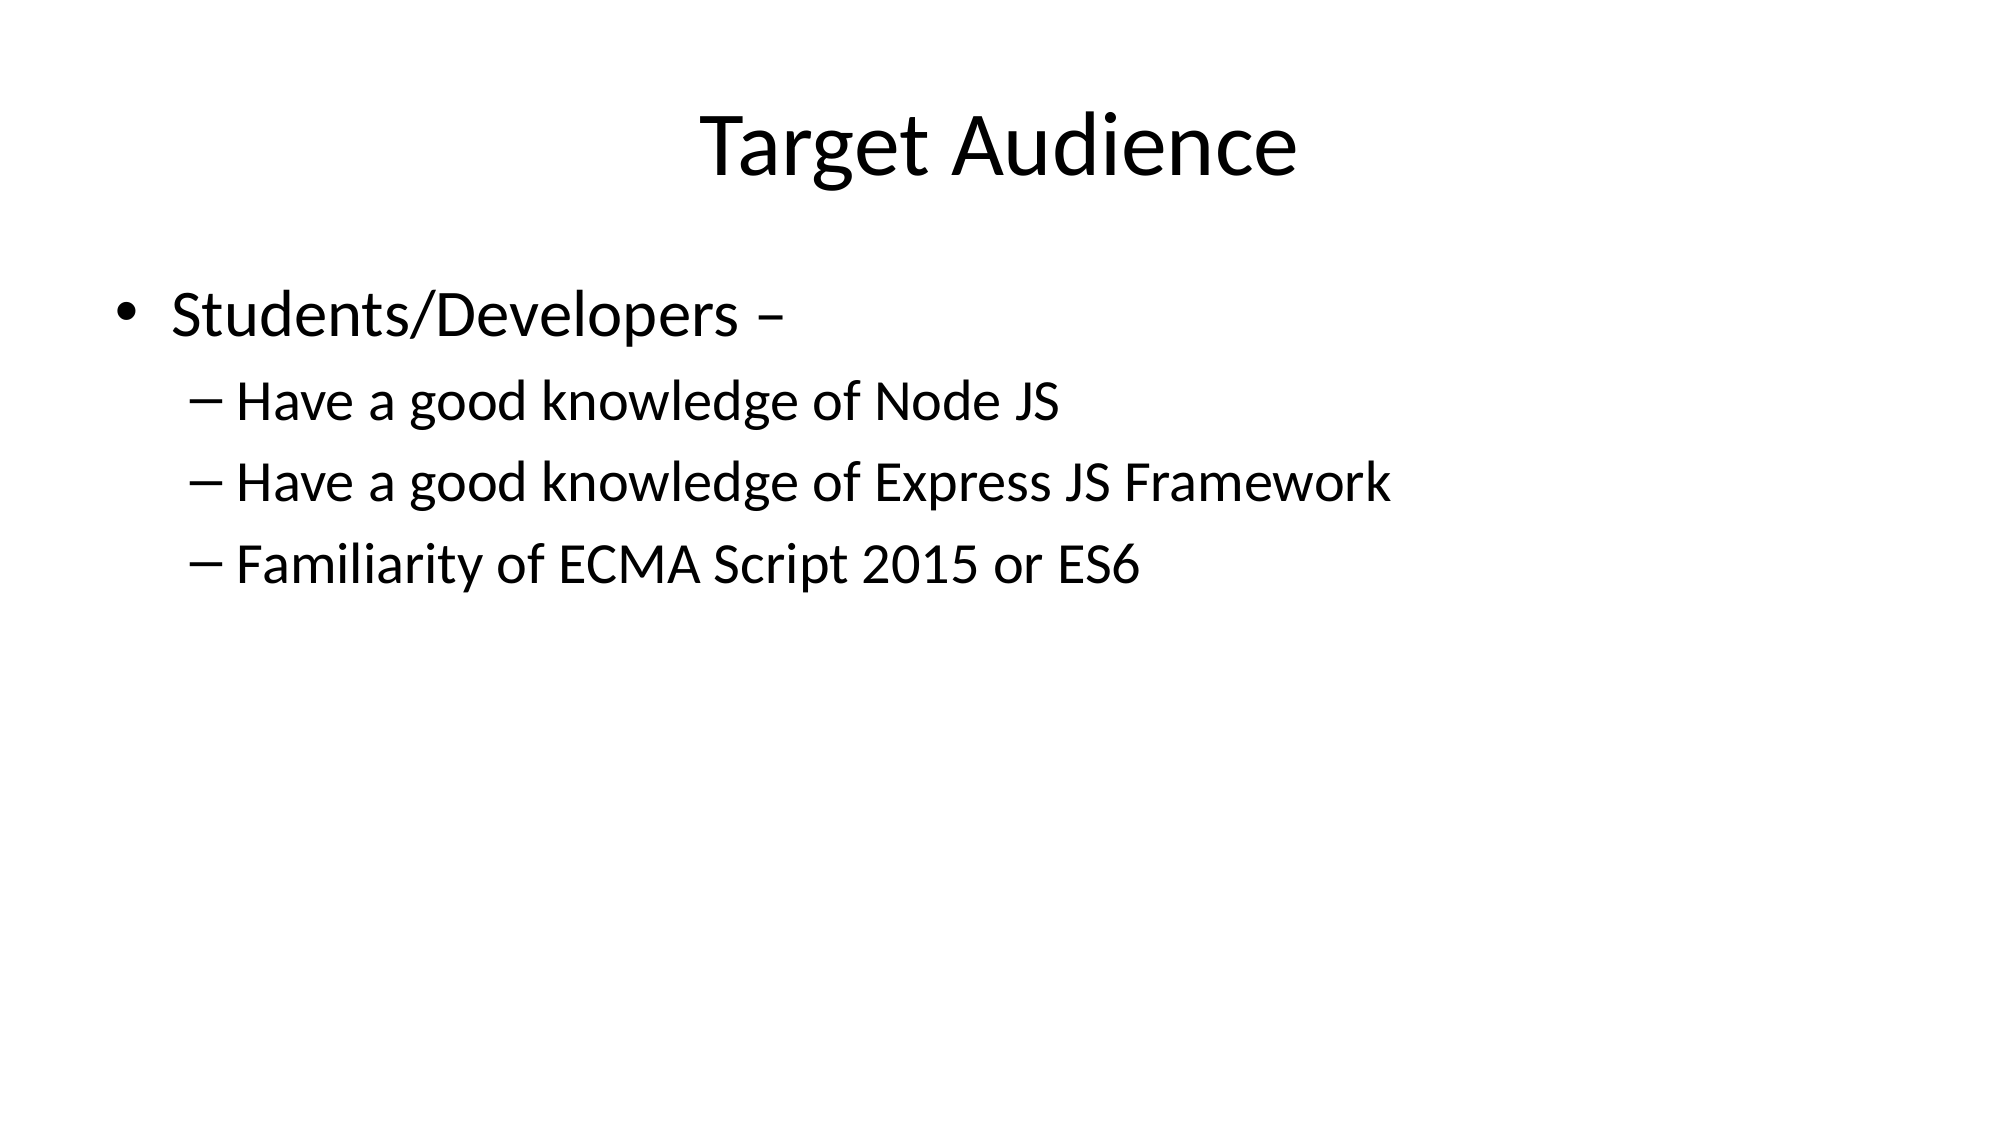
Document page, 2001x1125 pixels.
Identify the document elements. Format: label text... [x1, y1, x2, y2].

title Target Audience [99, 45, 1900, 233]
list Students/Developers – Have a good knowledge of Node JS Have a good knowledge of Express JS Framework Familiarity of ECMA Script 2015 or ES6 [99, 262, 1900, 1065]
